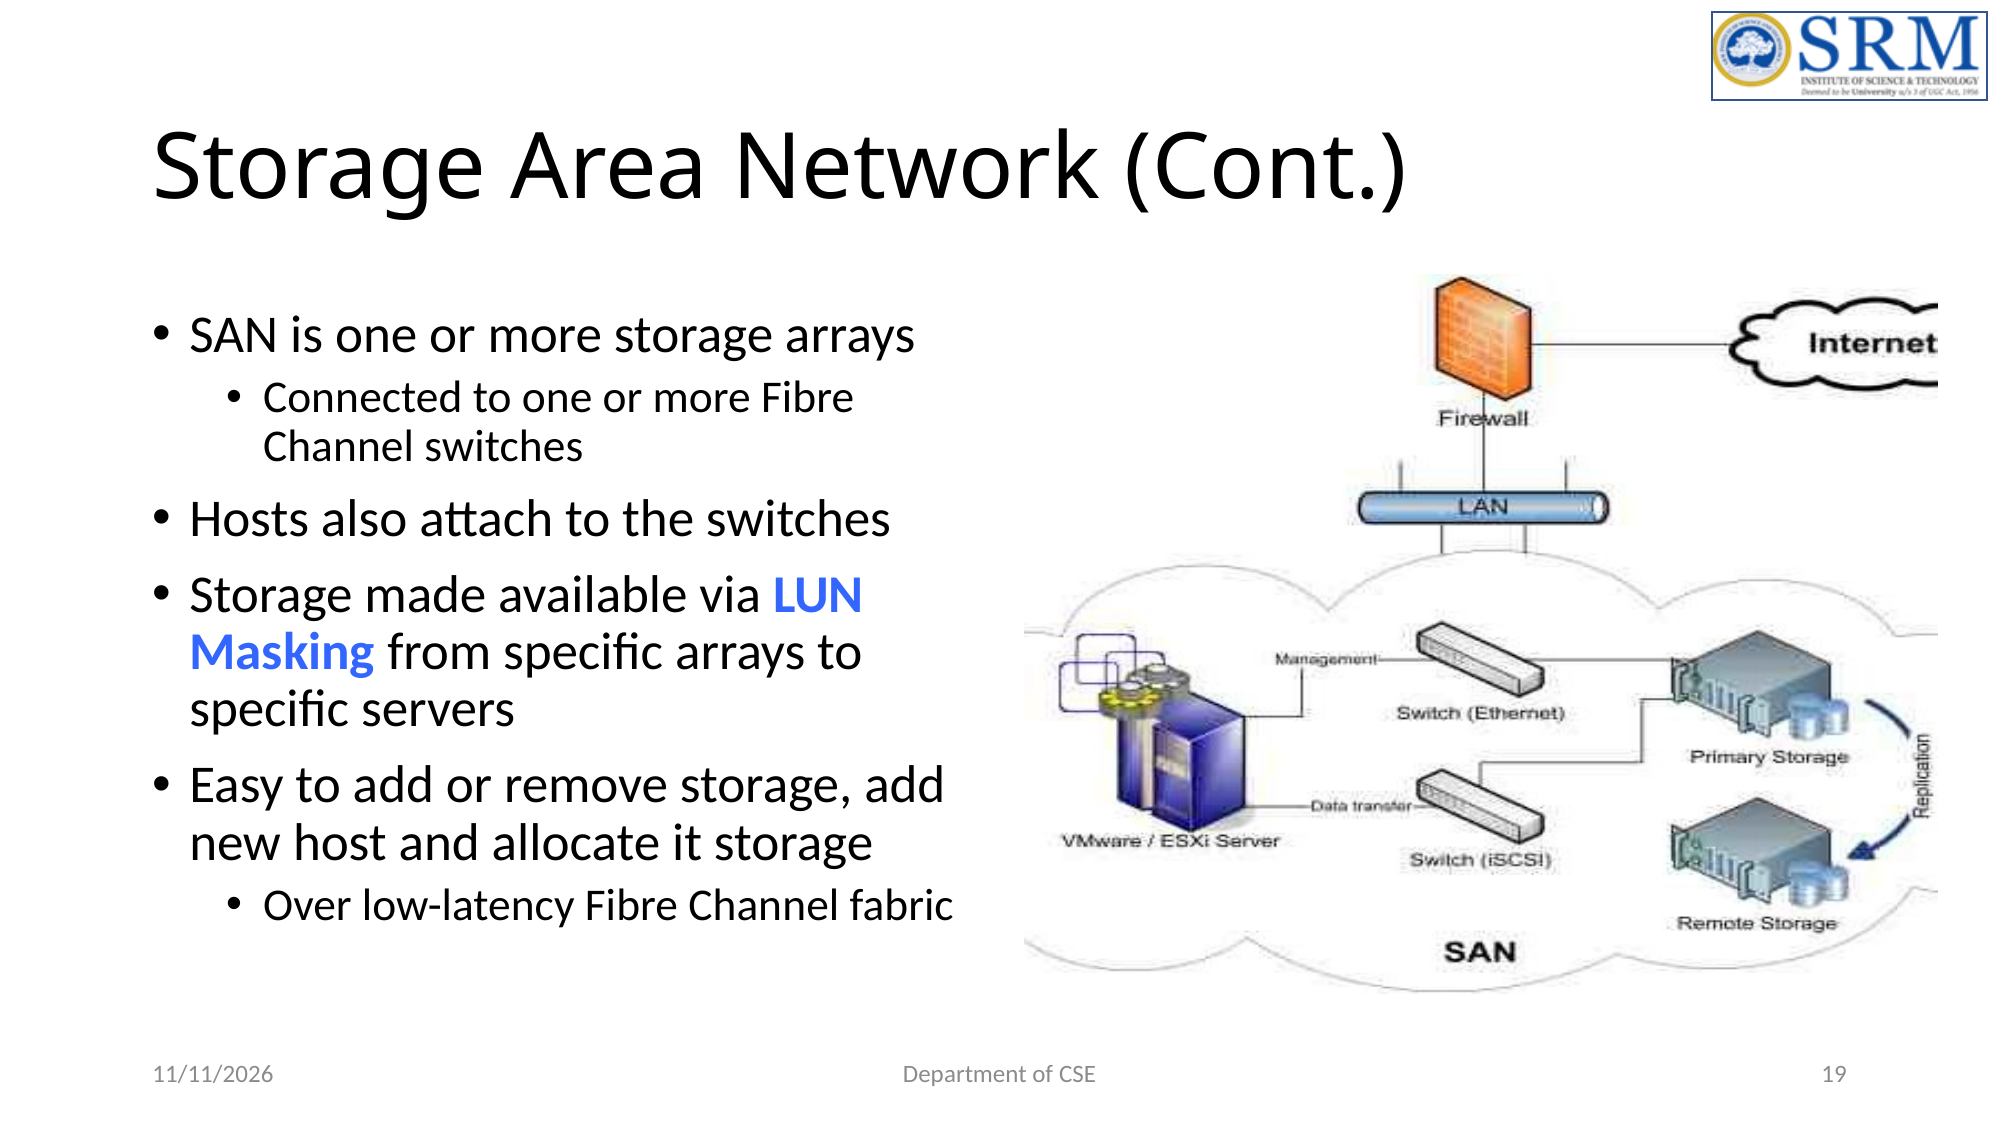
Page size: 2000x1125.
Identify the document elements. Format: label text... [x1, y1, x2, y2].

title Storage Area Network (Cont.) [137, 59, 1862, 278]
picture [1024, 274, 1938, 994]
picture [1713, 13, 1986, 99]
footer Department of CSE [662, 1042, 1338, 1103]
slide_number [137, 1042, 588, 1103]
list SAN is one or more storage arrays Connected to one or more Fibre Channel switches Hosts also attach to the switches Storage made available via LUN Masking from specific arrays to specific servers Easy to add or remove storage, add new host and allocate it storage Over low-latency Fibre Channel fabric [137, 299, 988, 1014]
slide_number 19 [1412, 1042, 1862, 1103]
